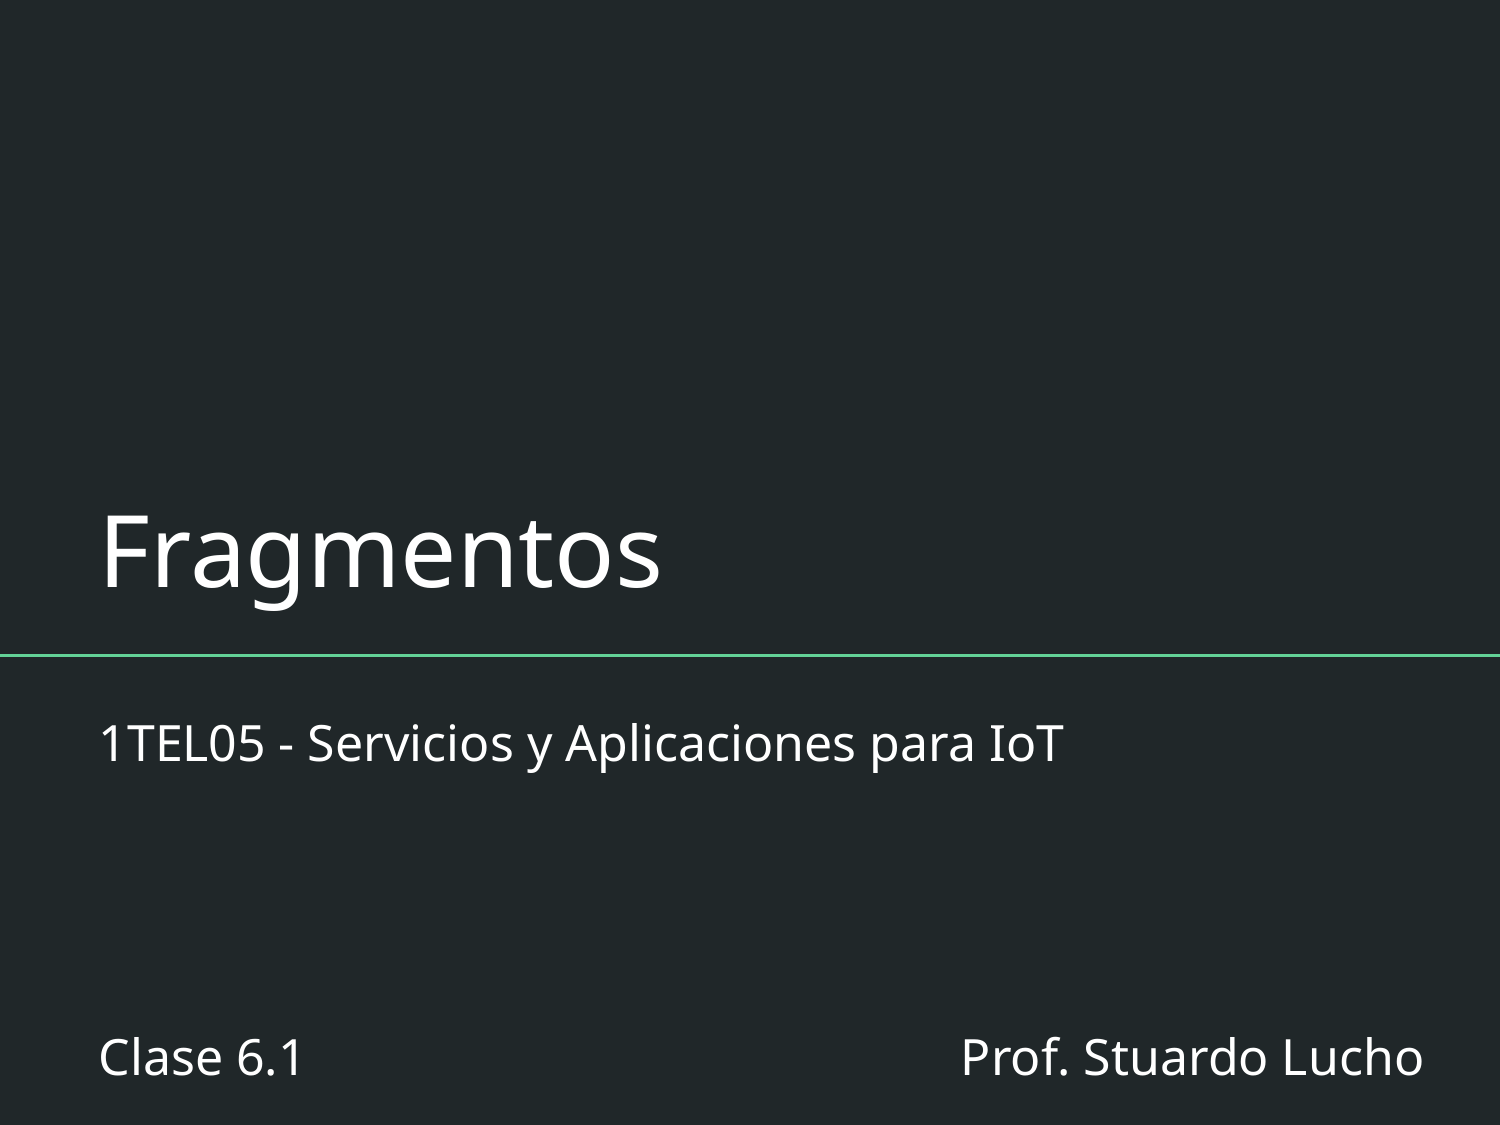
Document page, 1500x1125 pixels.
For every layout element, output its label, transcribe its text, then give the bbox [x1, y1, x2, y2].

text_box Prof. Stuardo Lucho [945, 1010, 1463, 1102]
text_box Clase 6.1 [83, 1010, 601, 1102]
title Fragmentos [83, 275, 1417, 623]
subtitle 1TEL05 - Servicios y Aplicaciones para IoT [83, 696, 1417, 834]
